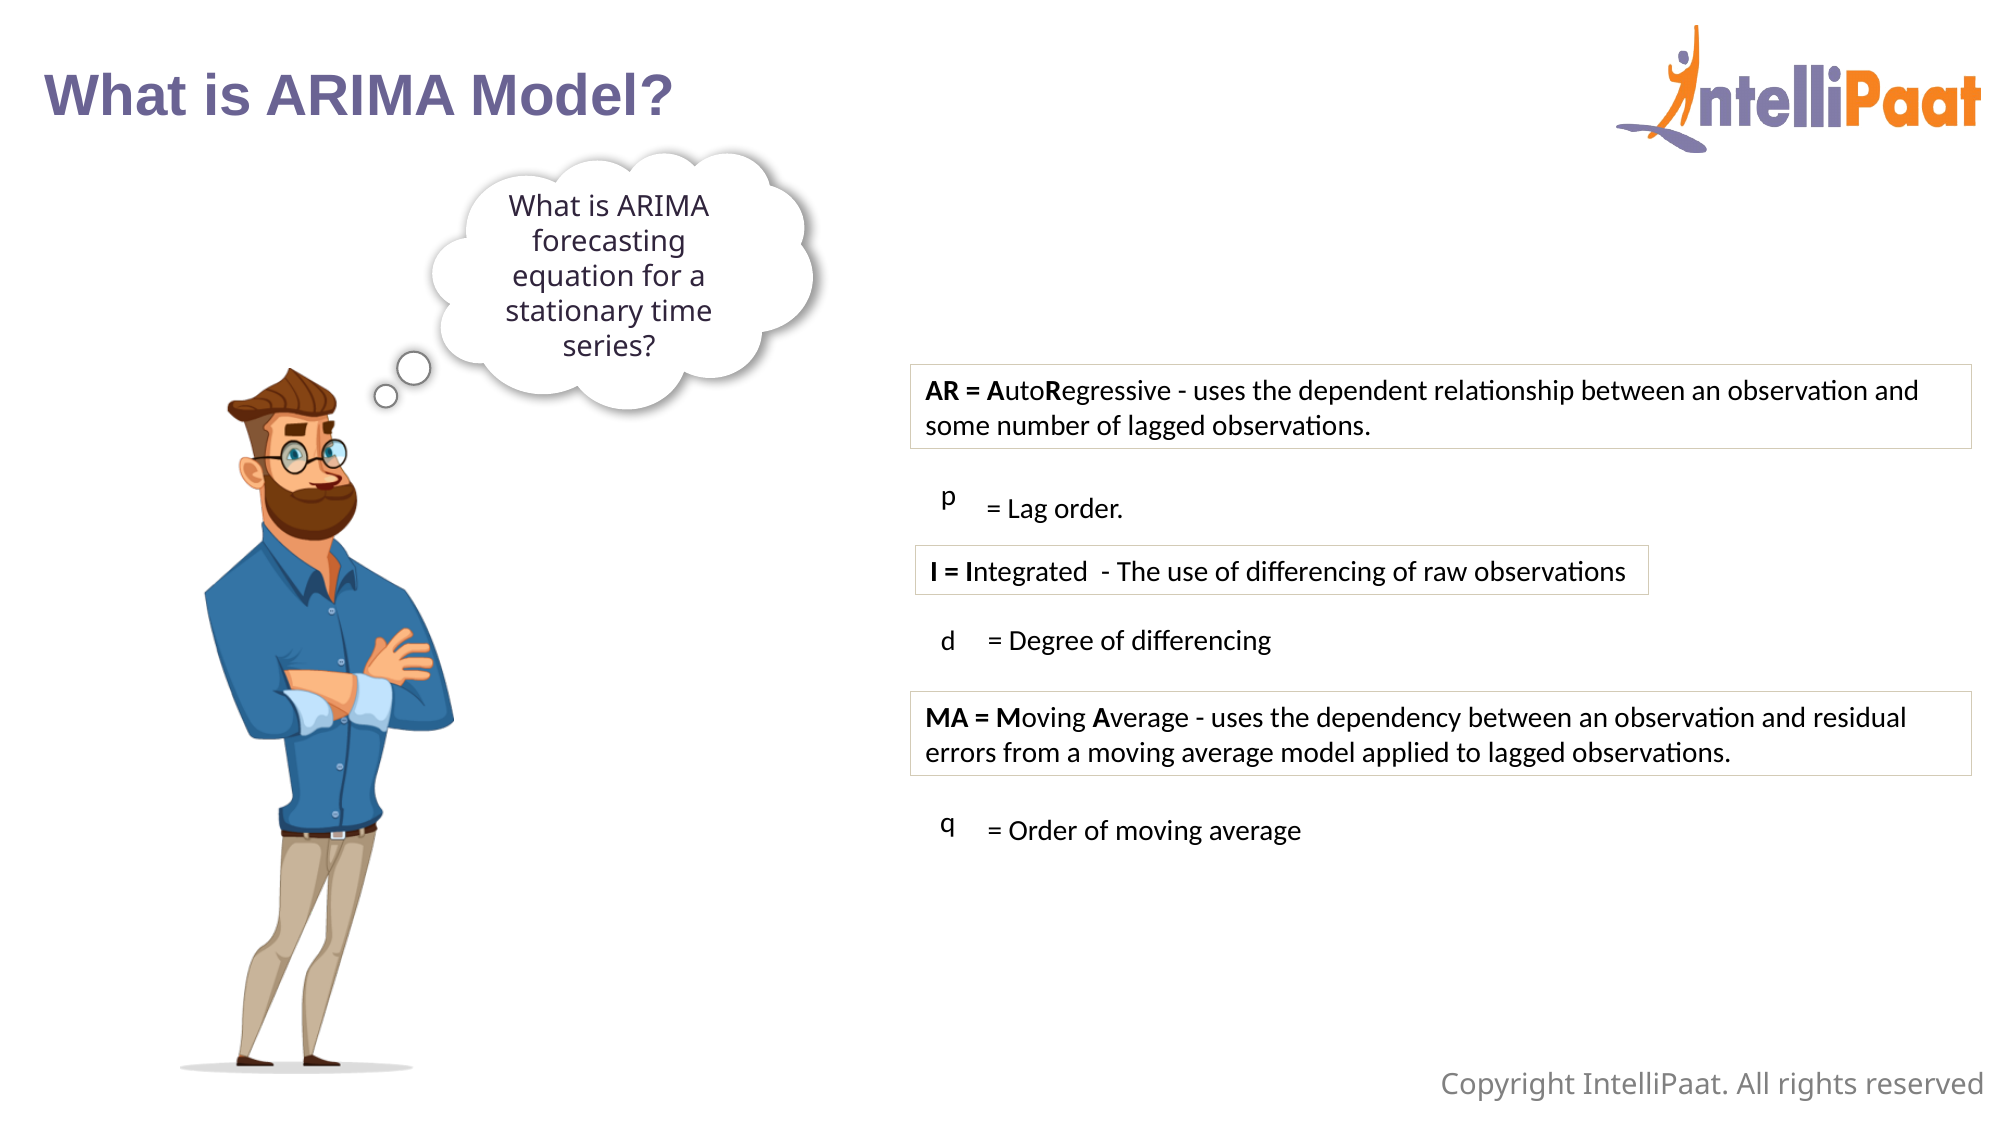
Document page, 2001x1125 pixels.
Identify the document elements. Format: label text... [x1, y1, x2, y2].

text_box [374, 153, 812, 408]
text_box p [926, 469, 971, 520]
text_box AR = AutoRegressive - uses the dependent relationship between an observation and some number of lagged observations. [910, 364, 1972, 449]
text_box = Lag order. [971, 481, 1139, 532]
picture [180, 368, 454, 1074]
text_box = Order of moving average [972, 803, 1317, 854]
text_box MA = Moving Average - uses the dependency between an observation and residual errors from a moving average model applied to lagged observations. [910, 691, 1972, 776]
text_box = Degree of differencing [973, 613, 1287, 664]
text_box d [925, 615, 971, 664]
picture [1616, 25, 1981, 153]
text_box q [925, 796, 971, 846]
text_box What is ARIMA Model? [44, 57, 911, 268]
text_box I = Integrated - The use of differencing of raw observations [915, 545, 1649, 595]
